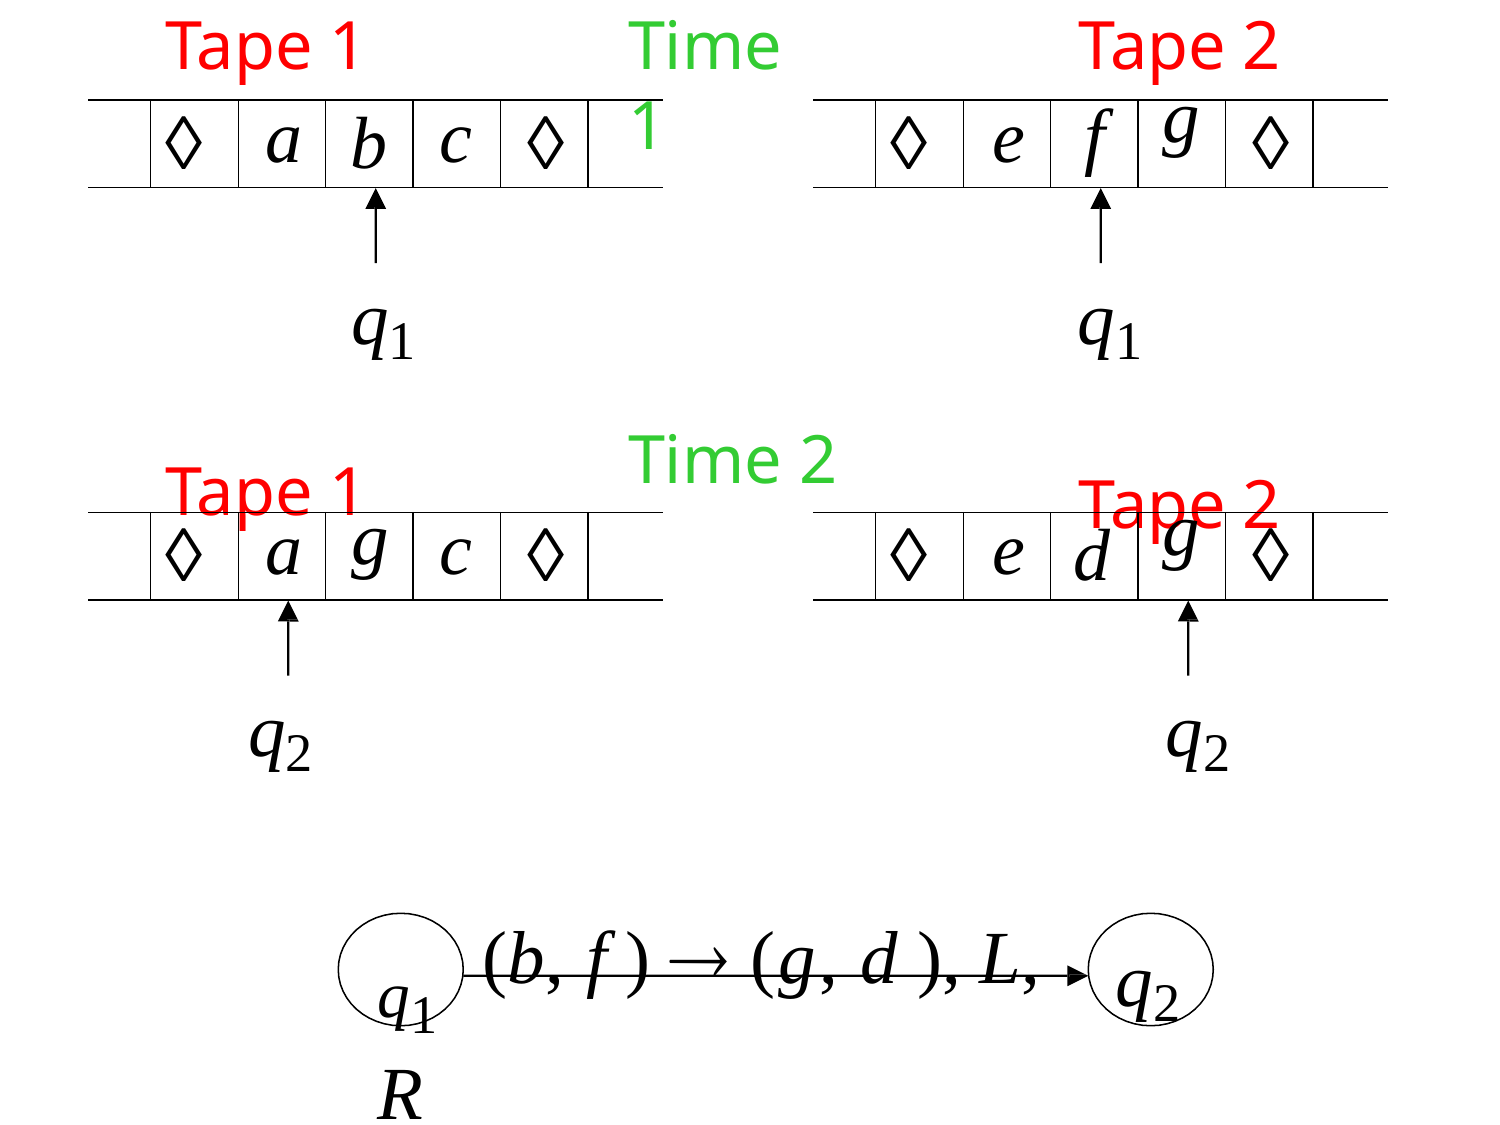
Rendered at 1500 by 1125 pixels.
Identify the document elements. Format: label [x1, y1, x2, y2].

text_box [1071, 188, 1298, 512]
text_box [626, 0, 833, 164]
text_box [626, 413, 844, 497]
table_header [1139, 513, 1225, 599]
table_header [88, 513, 150, 599]
title [163, 0, 370, 192]
text_box [337, 868, 1215, 1125]
table_header [501, 101, 587, 187]
table_header [813, 513, 875, 599]
table_header [876, 101, 963, 187]
table_header [1051, 513, 1137, 599]
table_header [1226, 513, 1312, 599]
table_header [964, 101, 1050, 187]
table_header [151, 513, 238, 599]
table_header [501, 513, 587, 599]
table_header [1226, 101, 1312, 187]
table_header [813, 101, 875, 187]
text_box [158, 188, 421, 512]
table_header [589, 101, 663, 187]
table_header [1314, 101, 1388, 187]
table_header [1139, 101, 1225, 187]
text_box [1159, 600, 1241, 783]
table_header [964, 513, 1050, 599]
table_header [88, 101, 150, 187]
table_header [589, 513, 663, 599]
table_header [239, 513, 325, 599]
table_header [1314, 513, 1388, 599]
text_box [1076, 0, 1294, 84]
table_header [370, 101, 412, 187]
table_header [414, 101, 500, 187]
text_box [242, 600, 322, 783]
table_header [326, 513, 412, 599]
table_header [151, 101, 163, 187]
table_header [414, 513, 500, 599]
table_header [876, 513, 963, 599]
table_header [1051, 101, 1137, 187]
